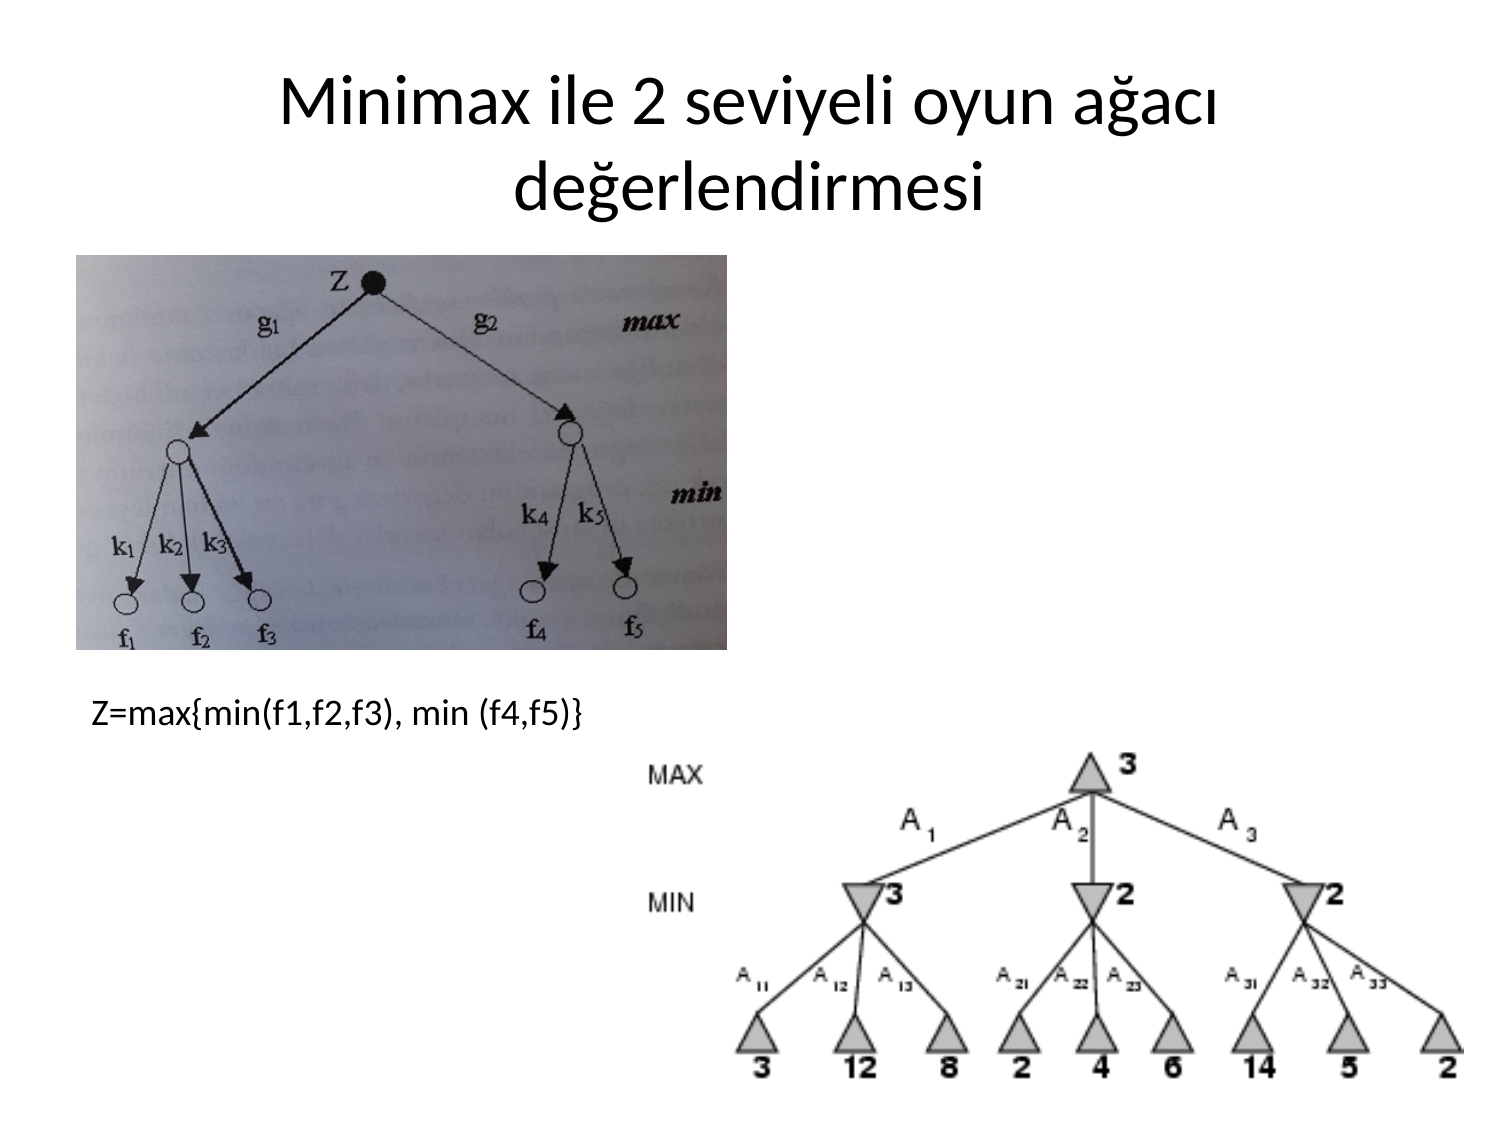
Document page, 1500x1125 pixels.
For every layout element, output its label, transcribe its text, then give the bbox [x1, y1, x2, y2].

text_box Z=max{min(f1,f2,f3), min (f4,f5)} [76, 680, 668, 741]
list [76, 255, 727, 651]
picture [643, 751, 1465, 1098]
title Minimax ile 2 seviyeli oyun ağacı değerlendirmesi [75, 45, 1425, 233]
